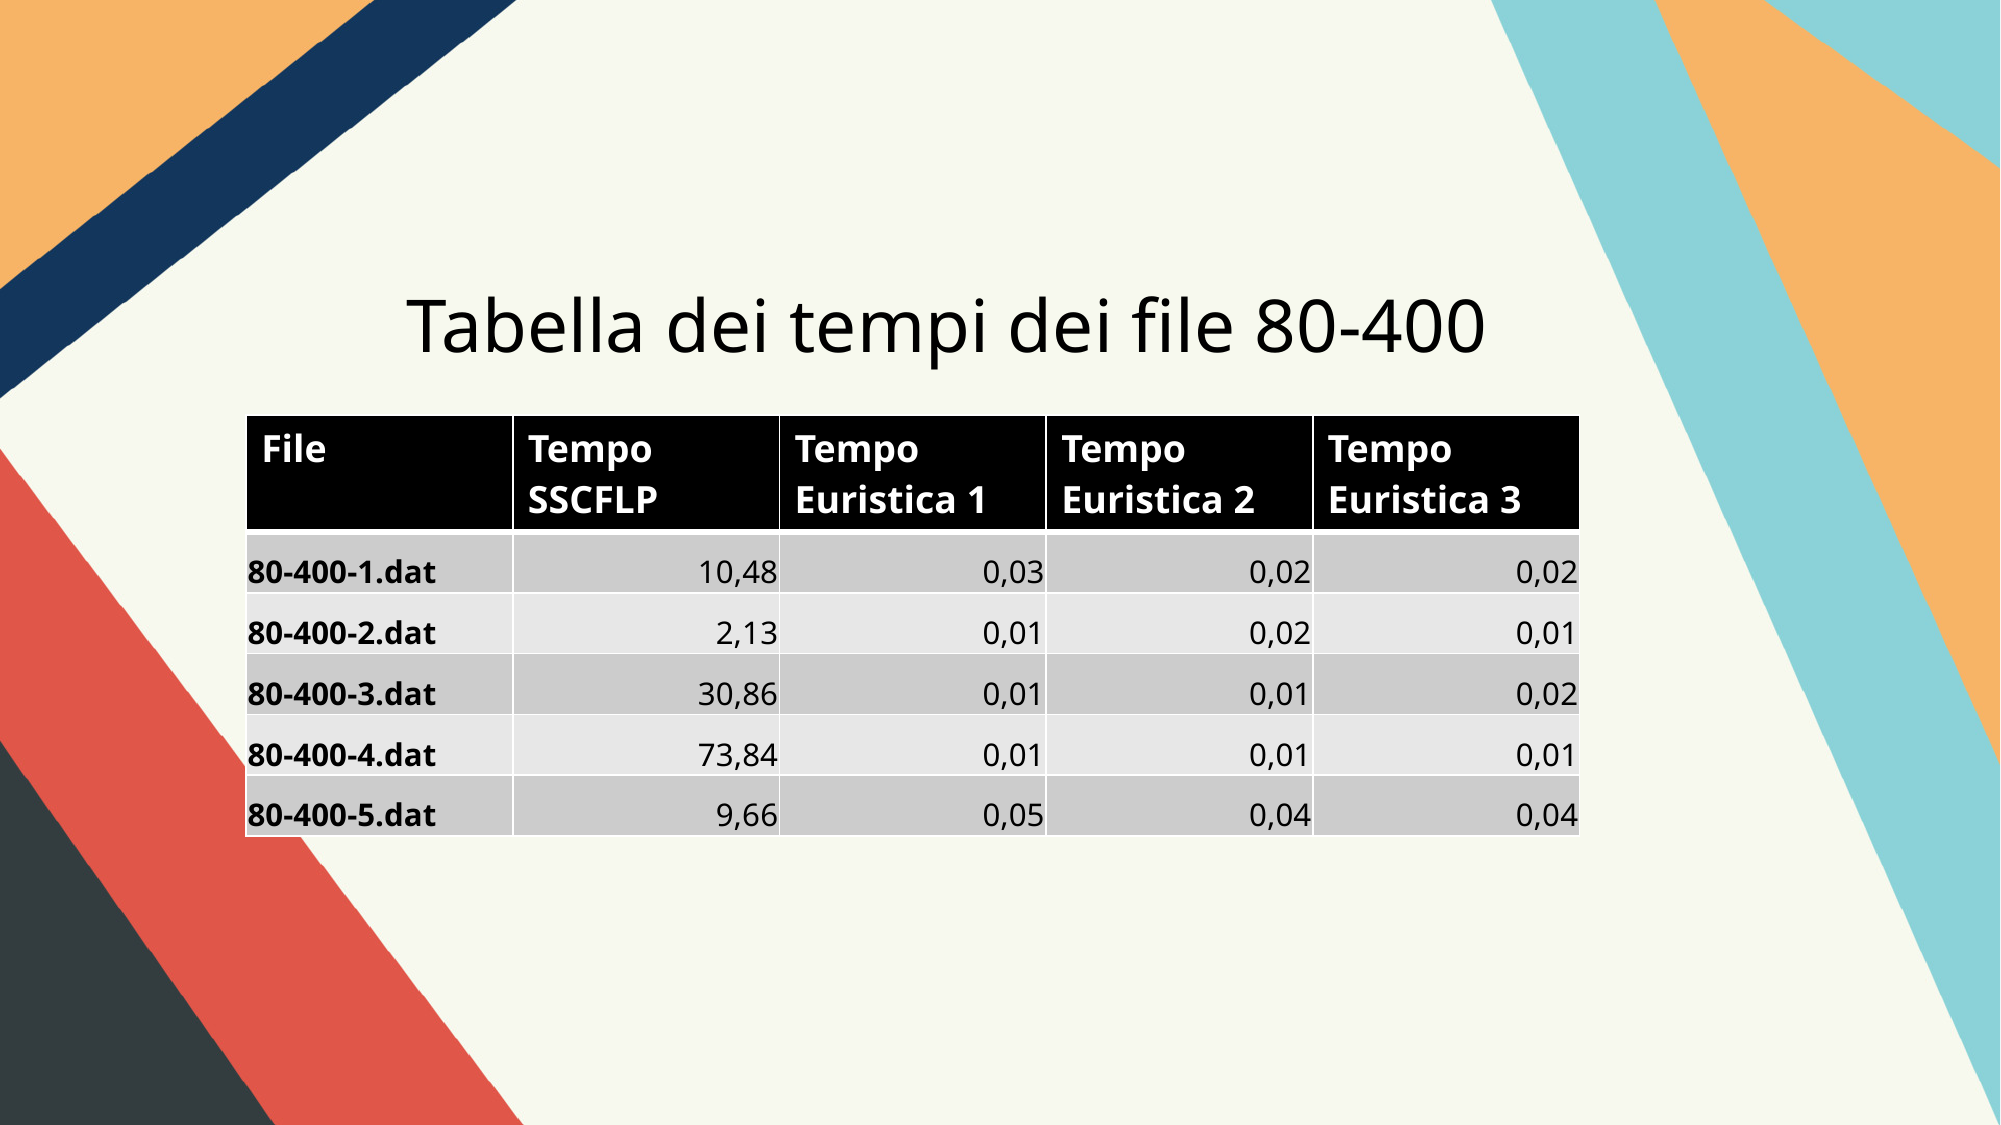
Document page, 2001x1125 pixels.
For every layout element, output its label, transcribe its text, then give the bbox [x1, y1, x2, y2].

table_cell 0,01 [780, 654, 1045, 714]
table_cell 0,01 [780, 715, 1045, 774]
table_cell 0,04 [1047, 776, 1312, 835]
picture [0, 0, 2001, 1125]
table_cell 80-400-2.dat [247, 594, 512, 653]
table_cell 80-400-5.dat [247, 776, 512, 835]
table_header Tempo Euristica 1 [780, 416, 1045, 529]
table_cell 80-400-1.dat [247, 535, 512, 592]
table_header Tempo Euristica 2 [1047, 416, 1312, 529]
table_cell 0,05 [780, 776, 1045, 835]
table_cell 0,01 [1047, 654, 1312, 714]
table_cell 30,86 [514, 654, 779, 714]
text_box Tabella dei tempi dei file 80-400 [391, 272, 1605, 375]
table_cell 0,02 [1314, 535, 1579, 592]
table_cell 0,02 [1047, 535, 1312, 592]
table_cell 80-400-3.dat [247, 654, 512, 714]
table_cell 0,02 [1047, 594, 1312, 653]
table_cell 0,03 [780, 535, 1045, 592]
table_cell 9,66 [514, 776, 779, 835]
table_cell 0,01 [780, 594, 1045, 653]
table_cell 0,01 [1314, 594, 1579, 653]
table_cell 10,48 [514, 535, 779, 592]
table_header Tempo Euristica 3 [1314, 416, 1579, 529]
table_cell 73,84 [514, 715, 779, 774]
table_header File [247, 416, 512, 529]
table_cell 2,13 [514, 594, 779, 653]
table_header Tempo SSCFLP [514, 416, 779, 529]
table_cell 0,02 [1314, 654, 1579, 714]
table_cell 0,04 [1314, 776, 1579, 835]
table_cell 0,01 [1314, 715, 1579, 774]
table_cell 0,01 [1047, 715, 1312, 774]
table_cell 80-400-4.dat [247, 715, 512, 774]
